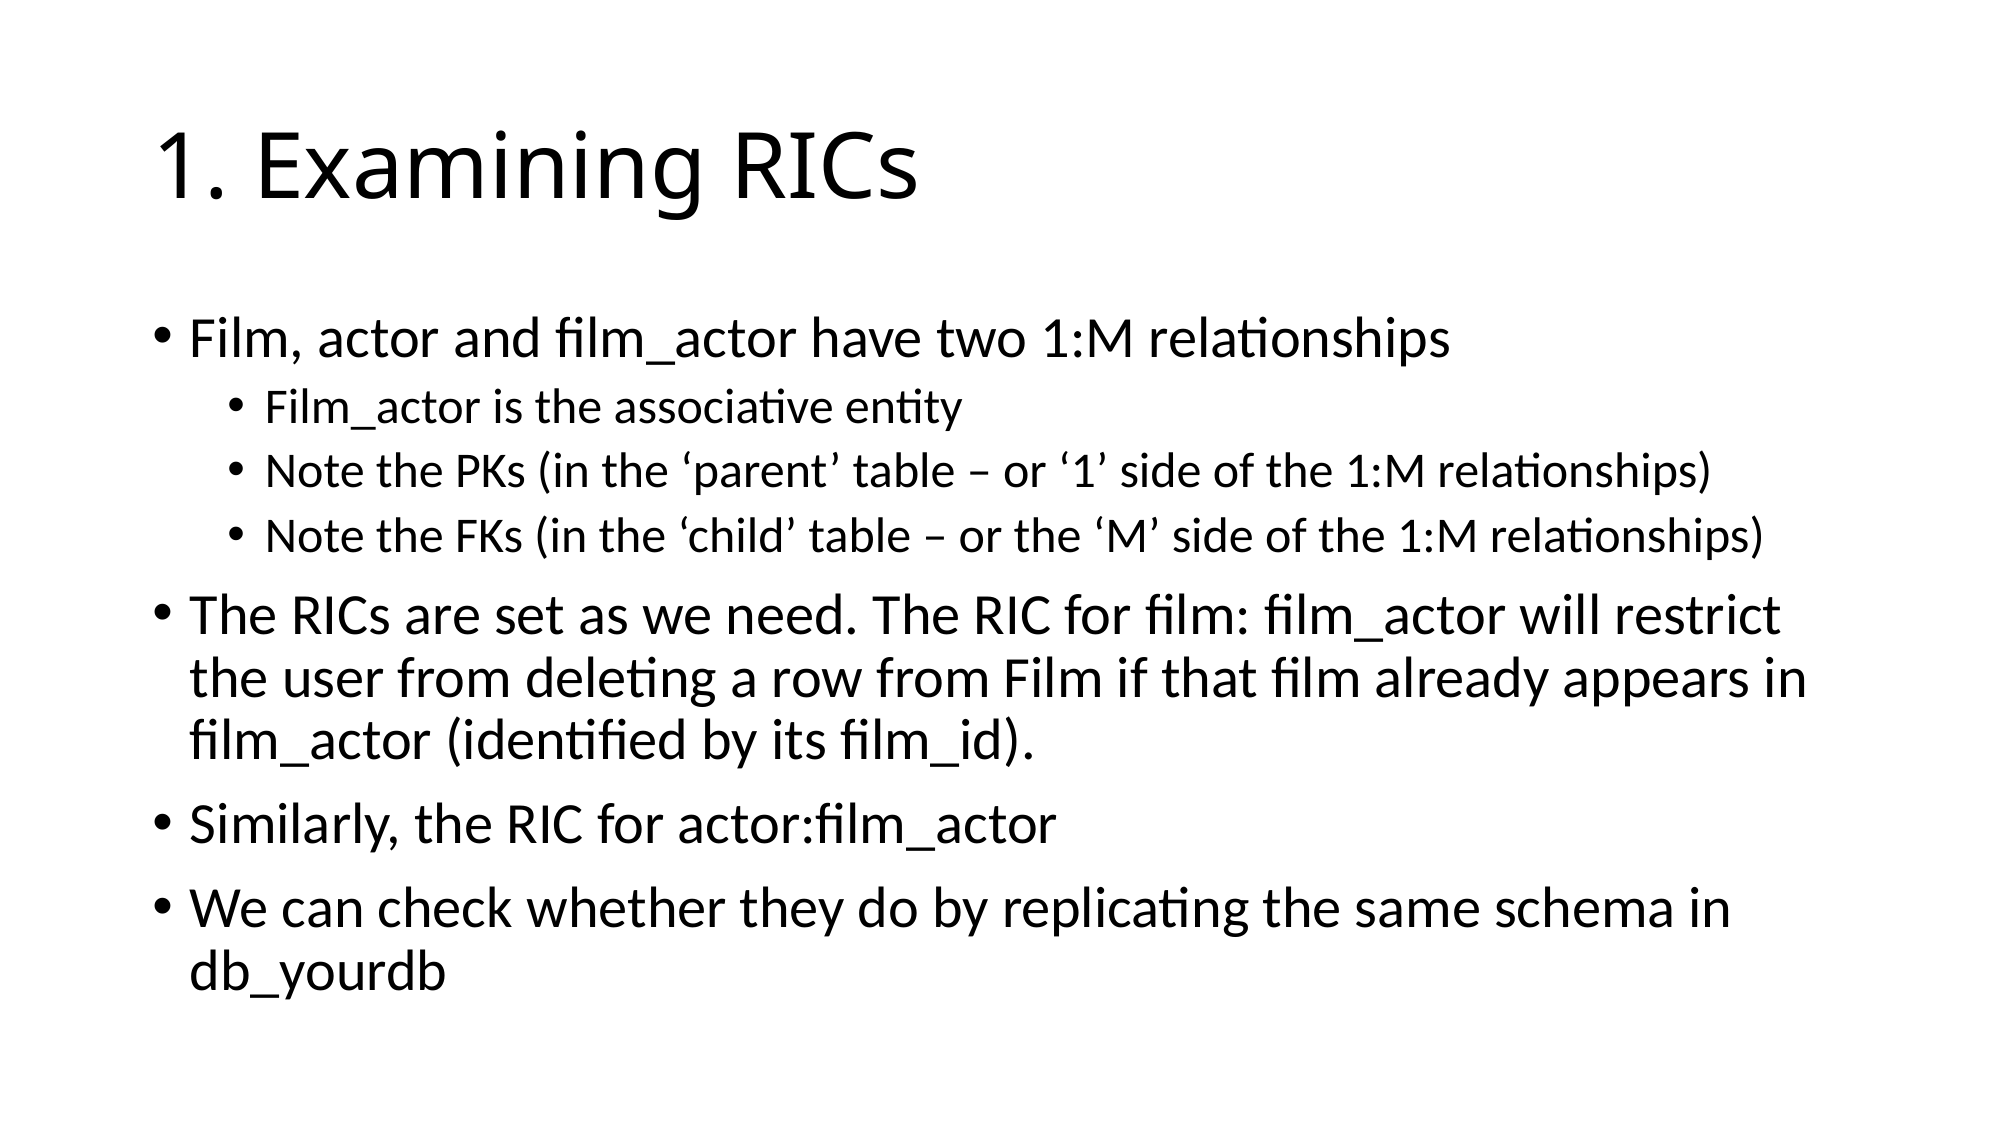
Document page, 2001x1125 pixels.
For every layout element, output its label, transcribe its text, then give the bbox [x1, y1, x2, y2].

list Film, actor and film_actor have two 1:M relationships Film_actor is the associative entity Note the PKs (in the ‘parent’ table – or ‘1’ side of the 1:M relationships) Note the FKs (in the ‘child’ table – or the ‘M’ side of the 1:M relationships) The RICs are set as we need. The RIC for film: film_actor will restrict the user from deleting a row from Film if that film already appears in film_actor (identified by its film_id). Similarly, the RIC for actor:film_actor We can check whether they do by replicating the same schema in db_yourdb [137, 299, 1863, 1014]
title 1. Examining RICs [137, 59, 1863, 278]
